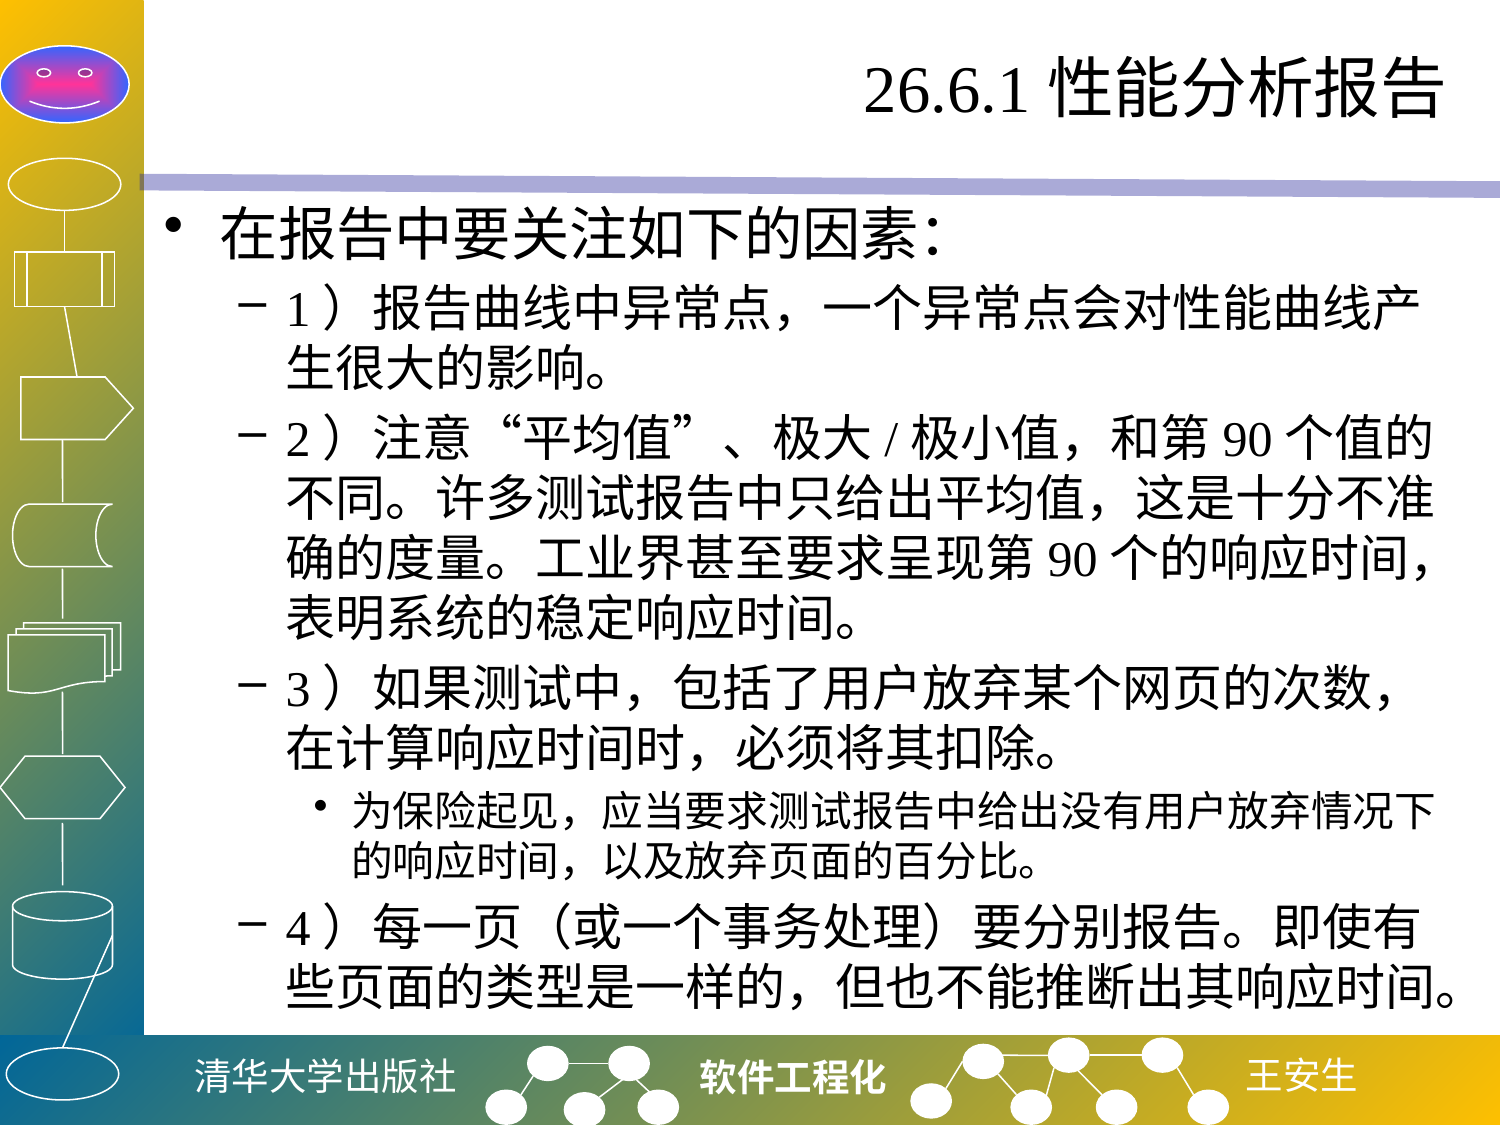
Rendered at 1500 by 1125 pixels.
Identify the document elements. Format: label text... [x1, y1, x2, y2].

list 在报告中要关注如下的因素： 1）报告曲线中异常点，一个异常点会对性能曲线产生很大的影响。 2）注意“平均值”、极大/极小值，和第90个值的不同。许多测试报告中只给出平均值，这是十分不准确的度量。工业界甚至要求呈现第90个的响应时间，表明系统的稳定响应时间。 3）如果测试中，包括了用户放弃某个网页的次数，在计算响应时间时，必须将其扣除。 为保险起见，应当要求测试报告中给出没有用户放弃情况下的响应时间，以及放弃页面的百分比。 4）每一页（或一个事务处理）要分别报告。即使有些页面的类型是一样的，但也不能推断出其响应时间。 [148, 189, 1462, 994]
title 26.6.1性能分析报告 [187, 24, 1463, 147]
